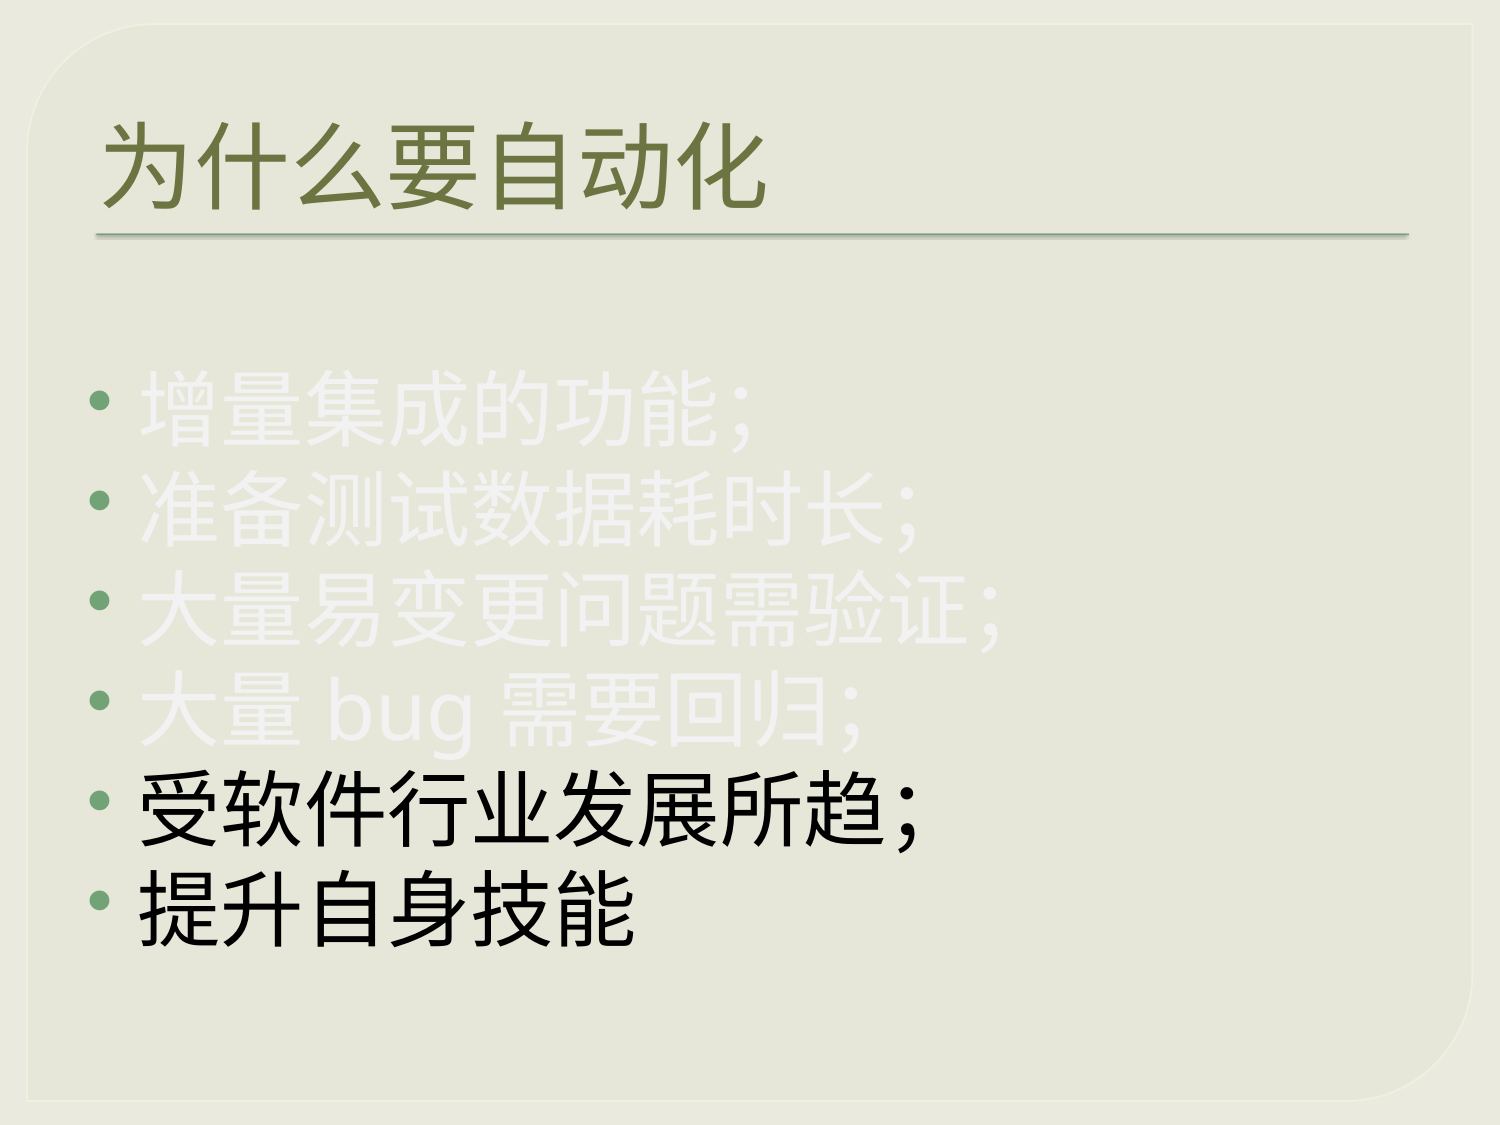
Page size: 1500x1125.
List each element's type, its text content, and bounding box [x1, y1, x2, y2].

title 为什么要自动化 [75, 41, 1425, 230]
list 增量集成的功能； 准备测试数据耗时长； 大量易变更问题需验证； 大量bug需要回归； 受软件行业发展所趋； 提升自身技能 [75, 270, 1425, 1013]
